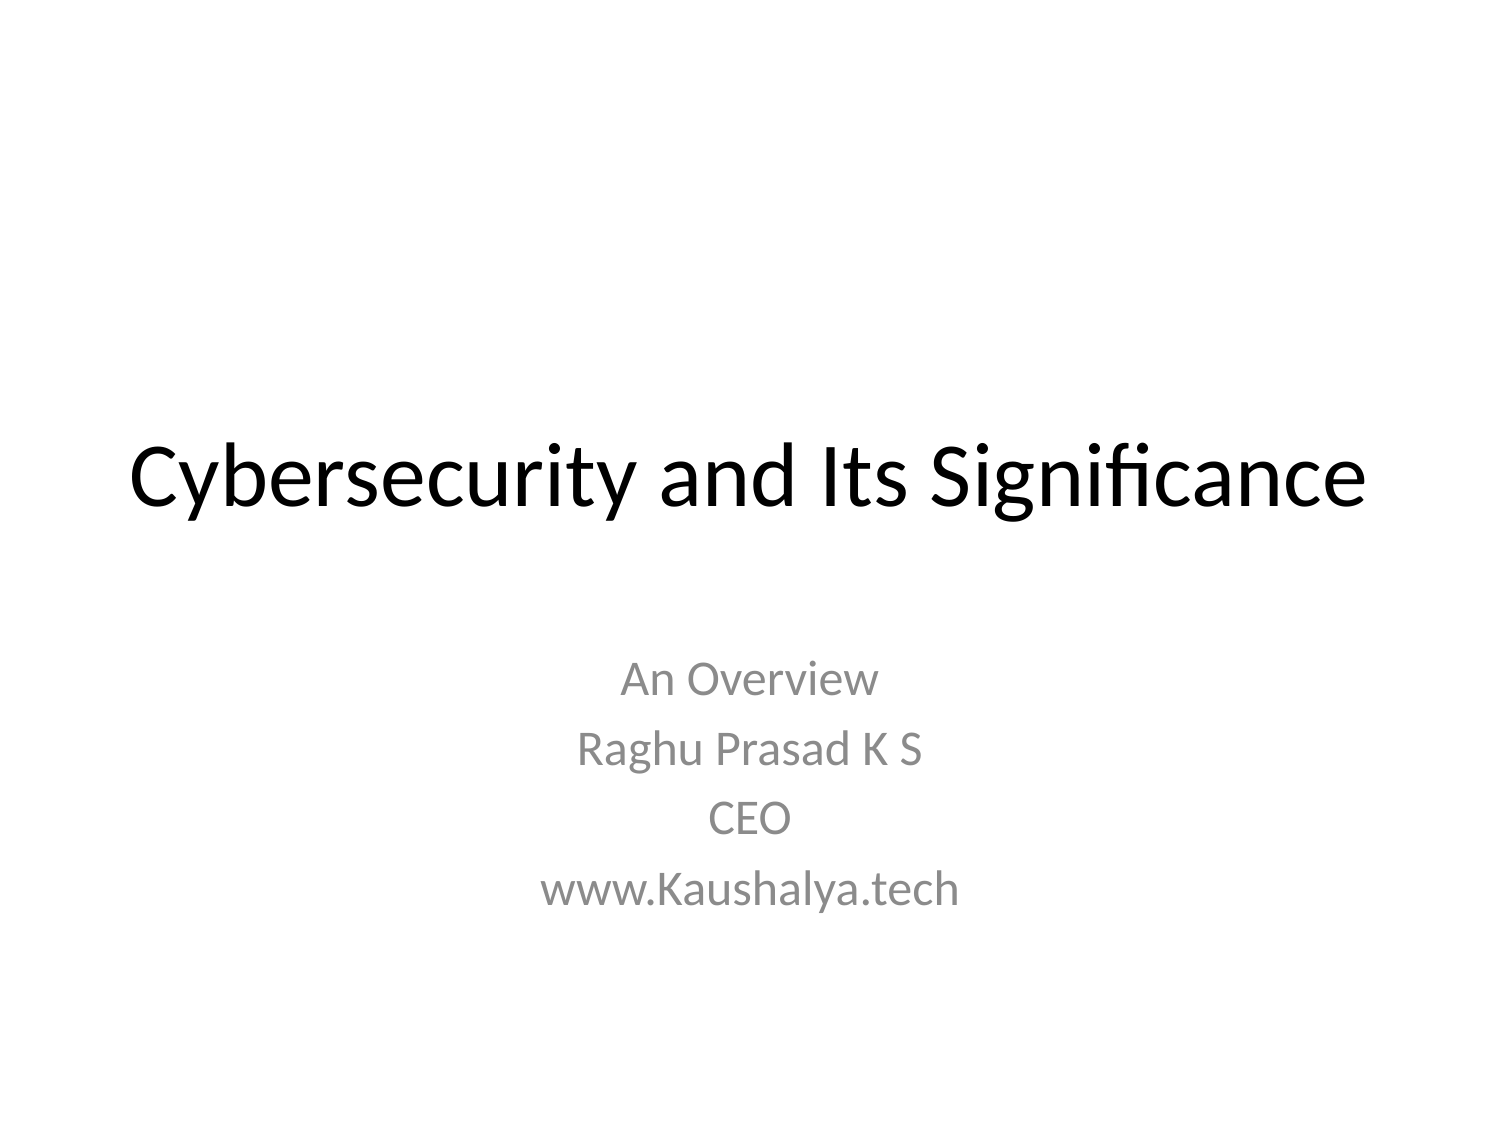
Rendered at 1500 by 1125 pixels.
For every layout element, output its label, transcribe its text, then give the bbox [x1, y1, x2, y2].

title Cybersecurity and Its Significance [112, 349, 1388, 591]
subtitle An Overview Raghu Prasad K S CEO www.Kaushalya.tech [225, 637, 1275, 925]
